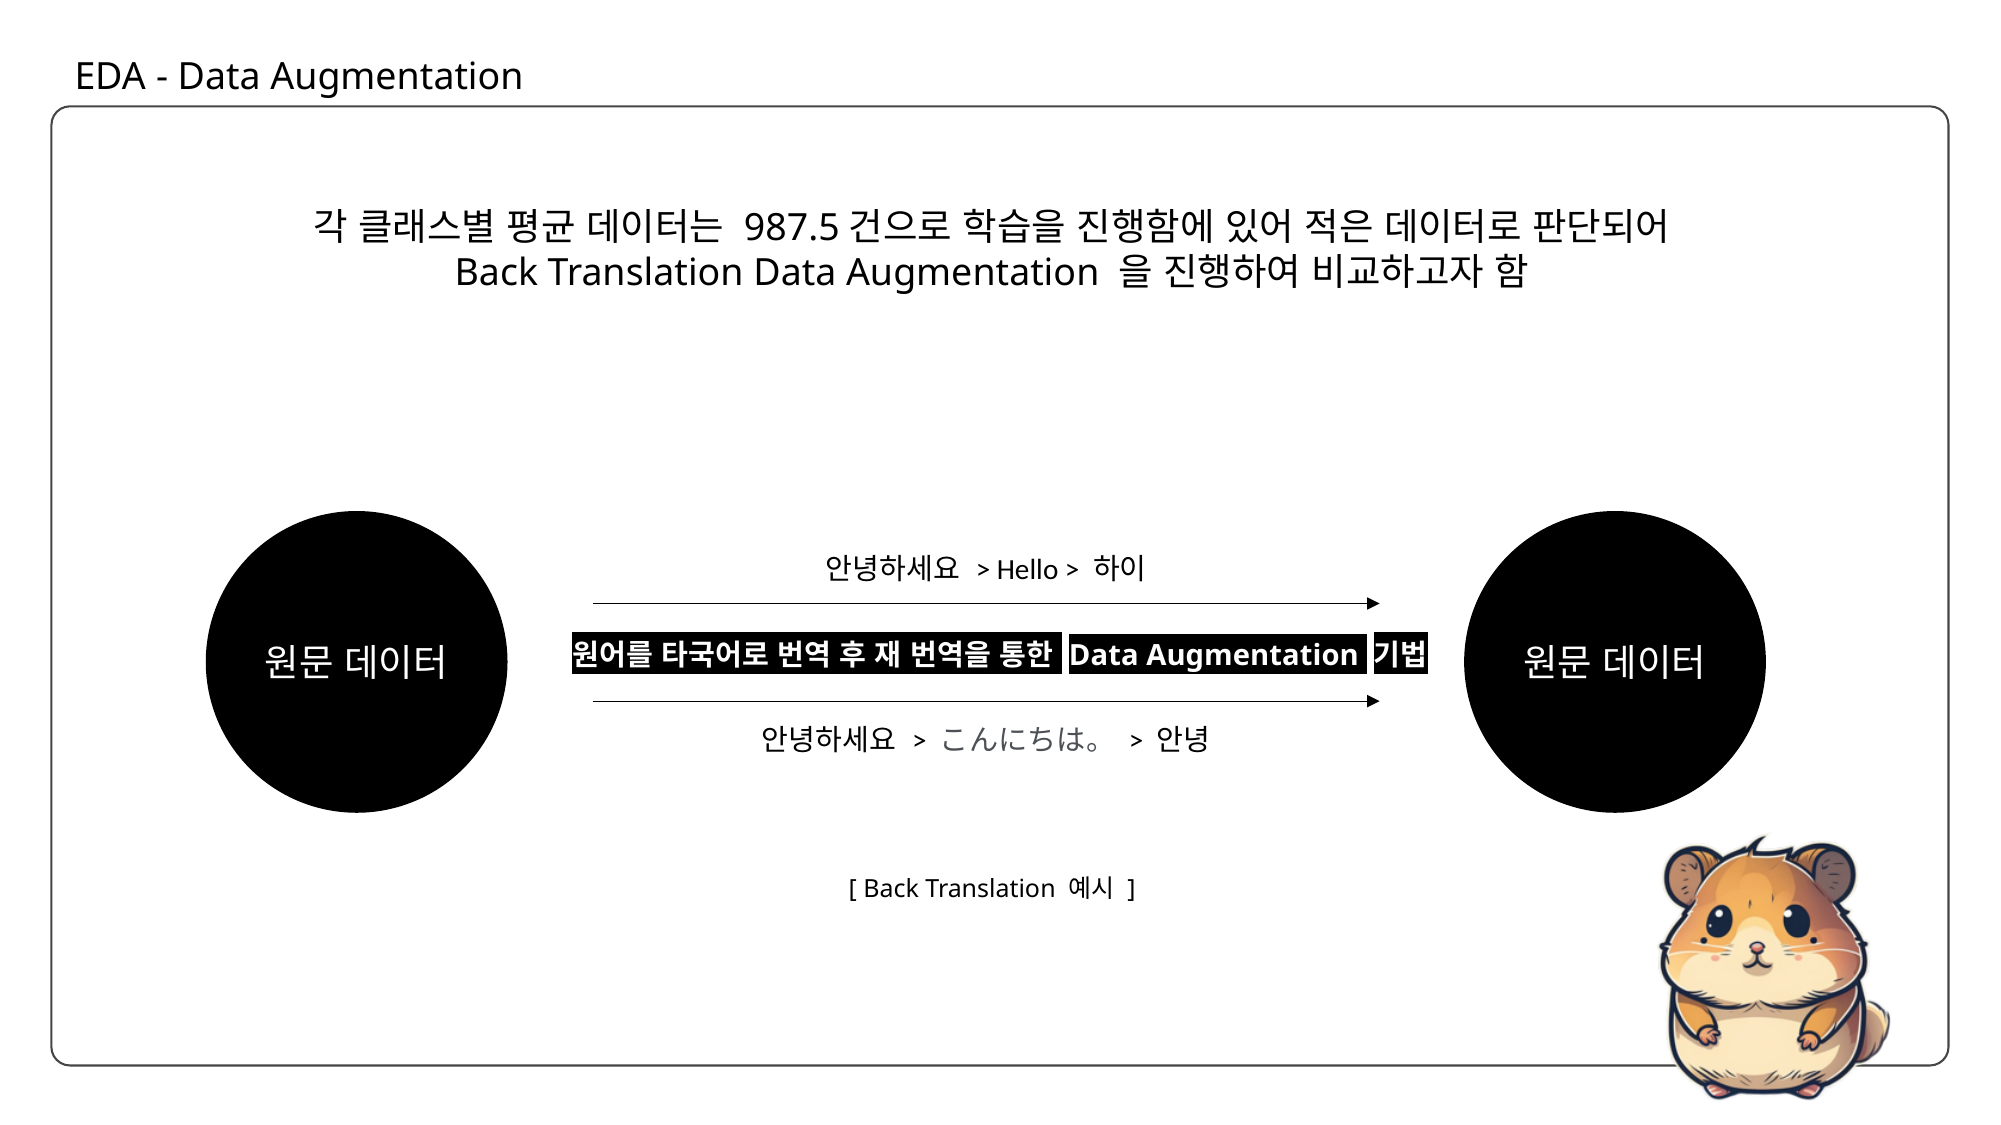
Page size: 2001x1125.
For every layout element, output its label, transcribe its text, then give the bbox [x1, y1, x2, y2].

text_box 안녕하세요 > こんにちは。 > 안녕 [674, 714, 1299, 764]
picture [1551, 758, 1981, 1125]
text_box 원문 데이터 [204, 509, 509, 814]
text_box [ Back Translation 예시 ] [805, 850, 1179, 910]
text_box EDA - Data Augmentation [59, 21, 1060, 105]
text_box 원문 데이터 [1463, 509, 1767, 800]
text_box [50, 105, 1950, 1067]
text_box 원어를 타국어로 번역 후 재 번역을 통한 Data Augmentation 기법 [548, 628, 1452, 679]
text_box 안녕하세요 > Hello > 하이 [674, 543, 1299, 594]
text_box 각 클래스별 평균 데이터는 987.5건으로 학습을 진행함에 있어 적은 데이터로 판단되어 Back Translation Data Augmentation 을 진행하여 비교하고자 함 [112, 195, 1873, 301]
